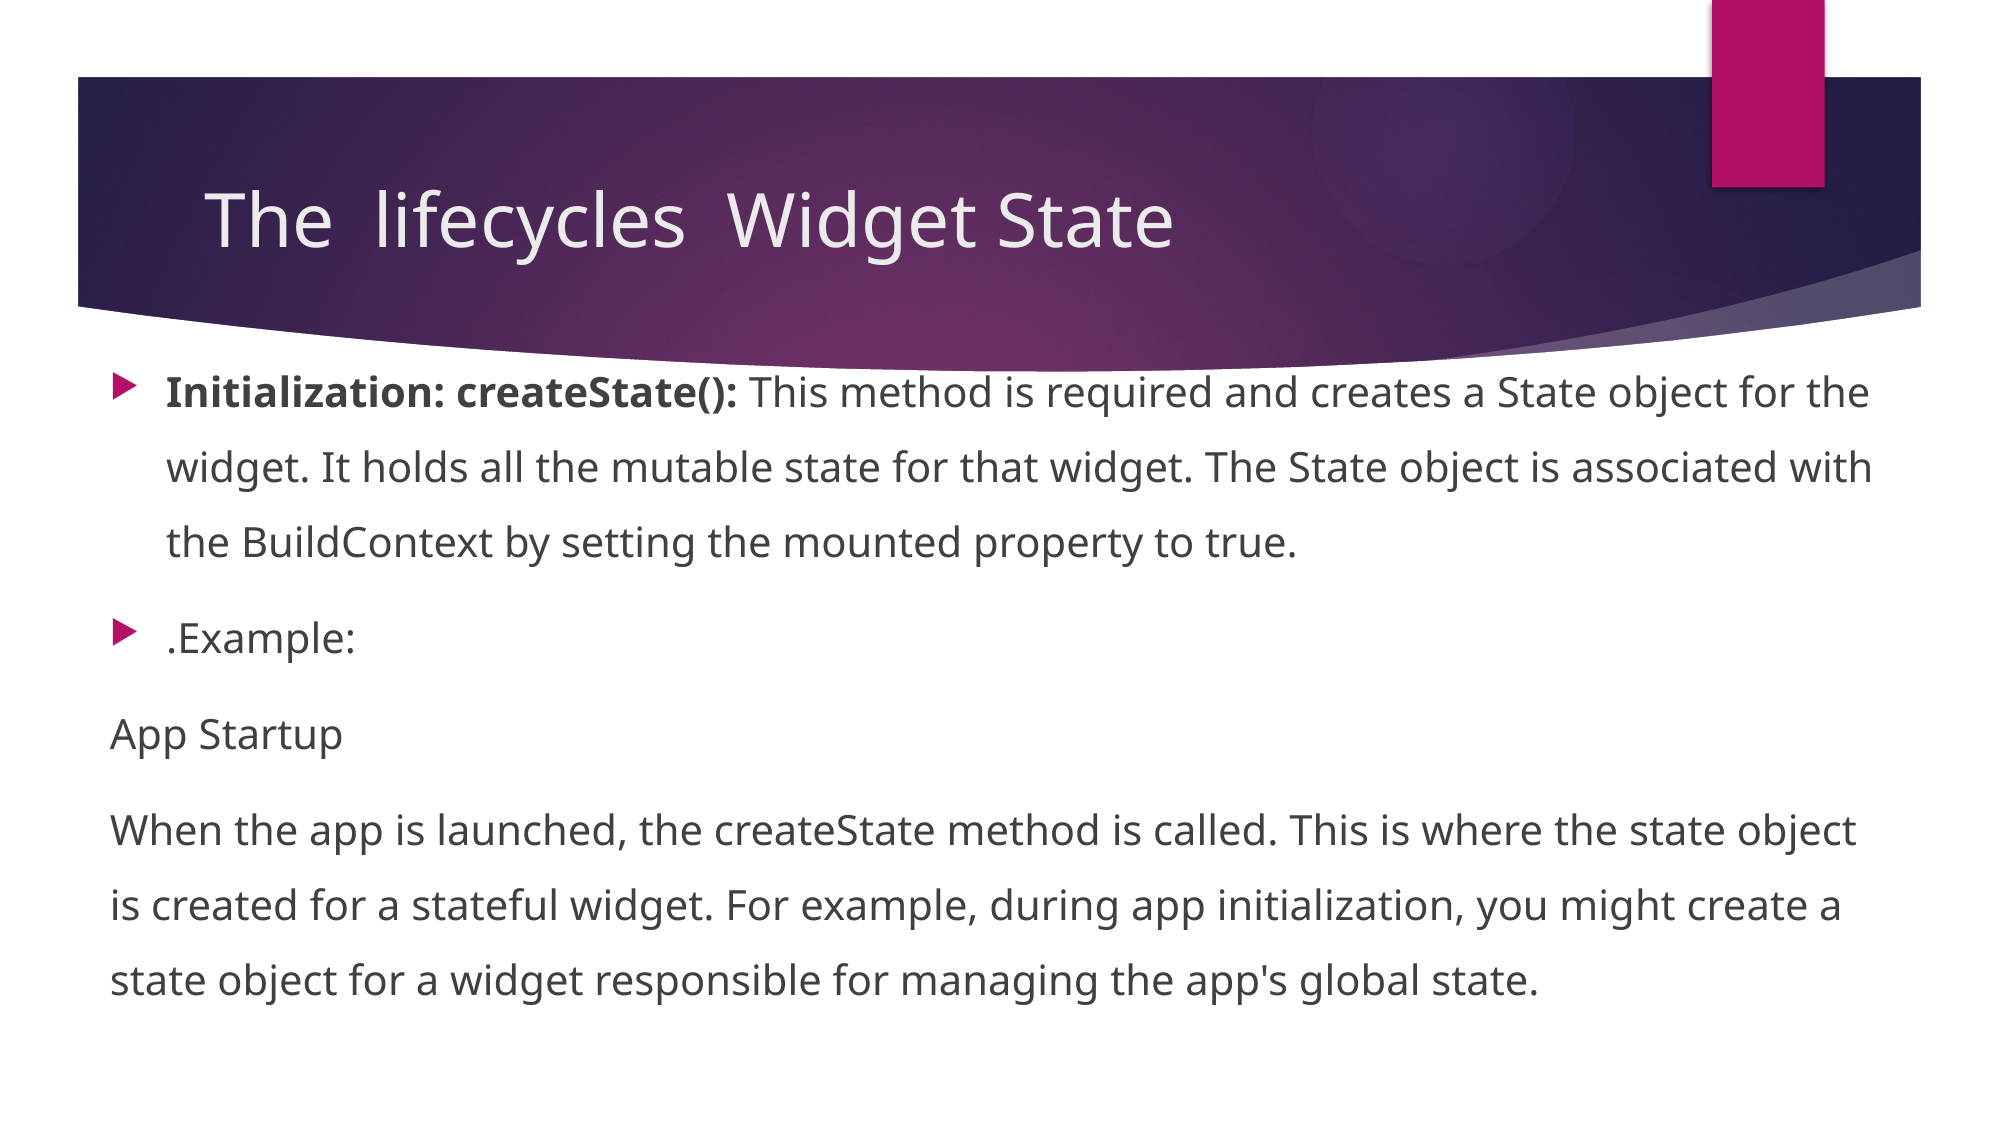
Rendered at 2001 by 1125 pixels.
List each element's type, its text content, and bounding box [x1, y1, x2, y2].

title The lifecycles Widget State [189, 159, 1627, 276]
list Initialization: createState(): This method is required and creates a State object for the widget. It holds all the mutable state for that widget. The State object is associated with the BuildContext by setting the mounted property to true. .Example: App Startup When the app is launched, the createState method is called. This is where the state object is created for a stateful widget. For example, during app initialization, you might create a state object for a widget responsible for managing the app's global state. [94, 333, 1899, 1098]
